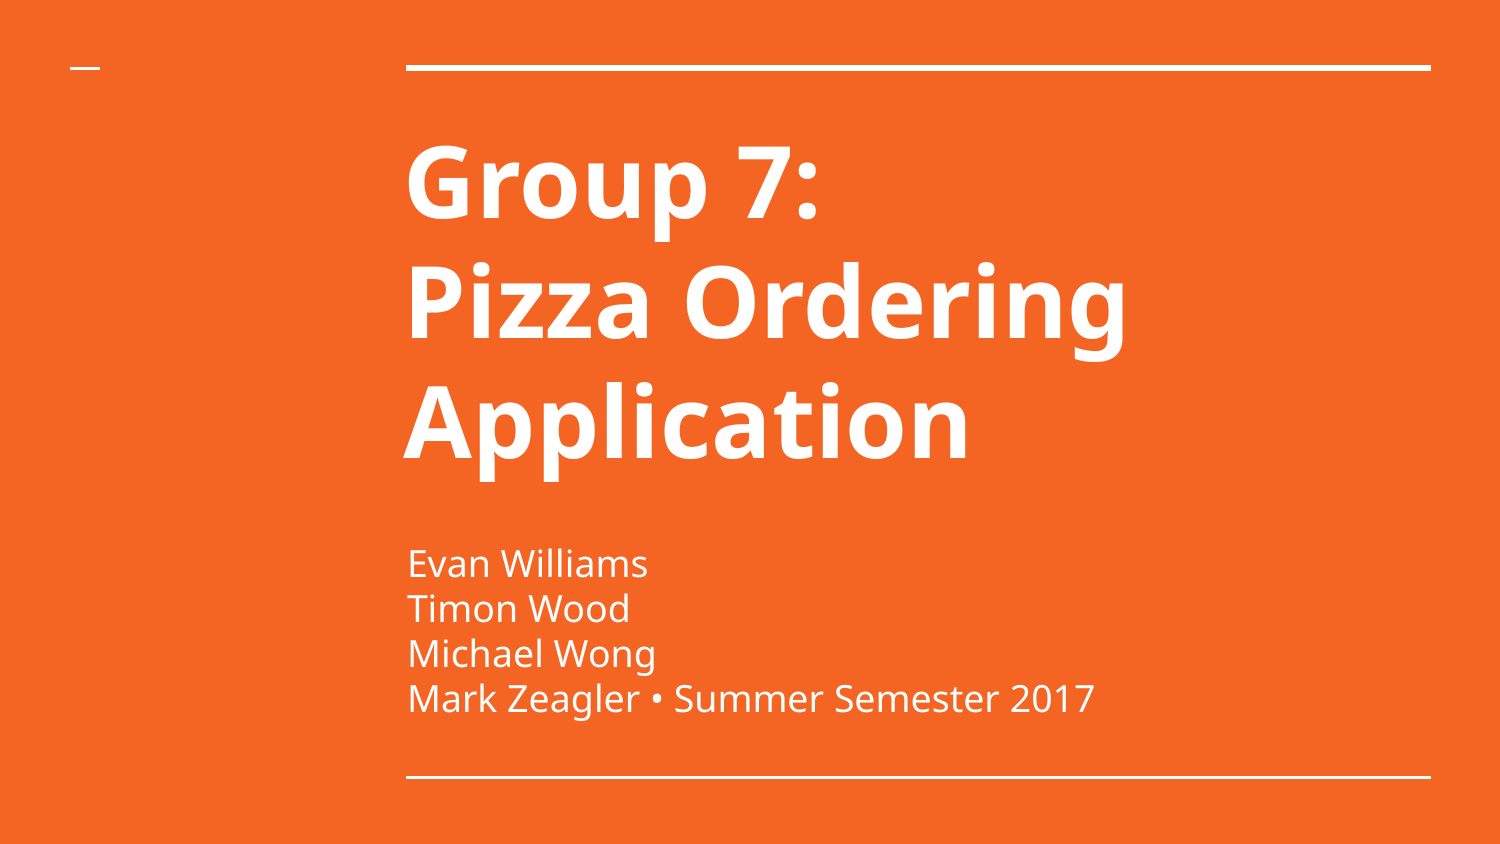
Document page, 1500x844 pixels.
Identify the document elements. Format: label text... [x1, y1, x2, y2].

title Group 7: Pizza Ordering Application [389, 103, 1428, 511]
subtitle Evan Williams Timon Wood Michael Wong Mark Zeagler • Summer Semester 2017 [392, 531, 1431, 735]
